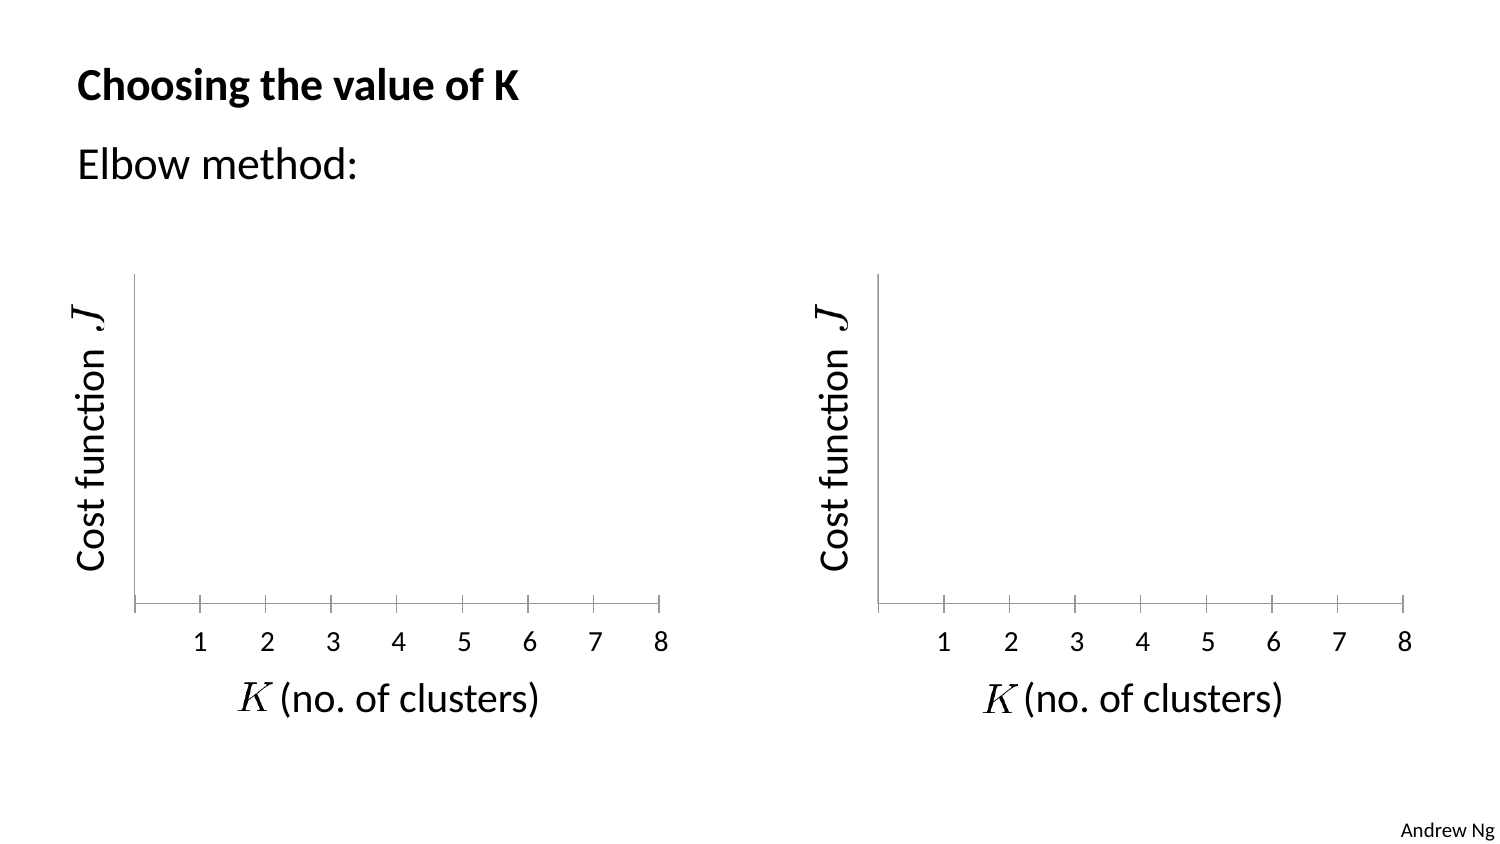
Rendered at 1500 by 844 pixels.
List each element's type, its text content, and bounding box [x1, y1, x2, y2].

text_box [71, 304, 105, 331]
text_box 1 2 3 4 5 6 7 8 (no. of clusters) [934, 610, 1413, 722]
text_box Cost function [62, 345, 118, 575]
text_box Elbow method: [75, 131, 364, 189]
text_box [133, 272, 661, 614]
text_box [815, 304, 848, 331]
footer Andrew Ng [1398, 815, 1498, 844]
text_box 1 2 3 4 5 6 7 8 (no. of clusters) [190, 610, 669, 722]
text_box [877, 272, 1405, 614]
title Choosing the value of K [75, 52, 526, 196]
text_box [982, 684, 1018, 713]
text_box Cost function [805, 345, 861, 575]
text_box [237, 682, 273, 712]
